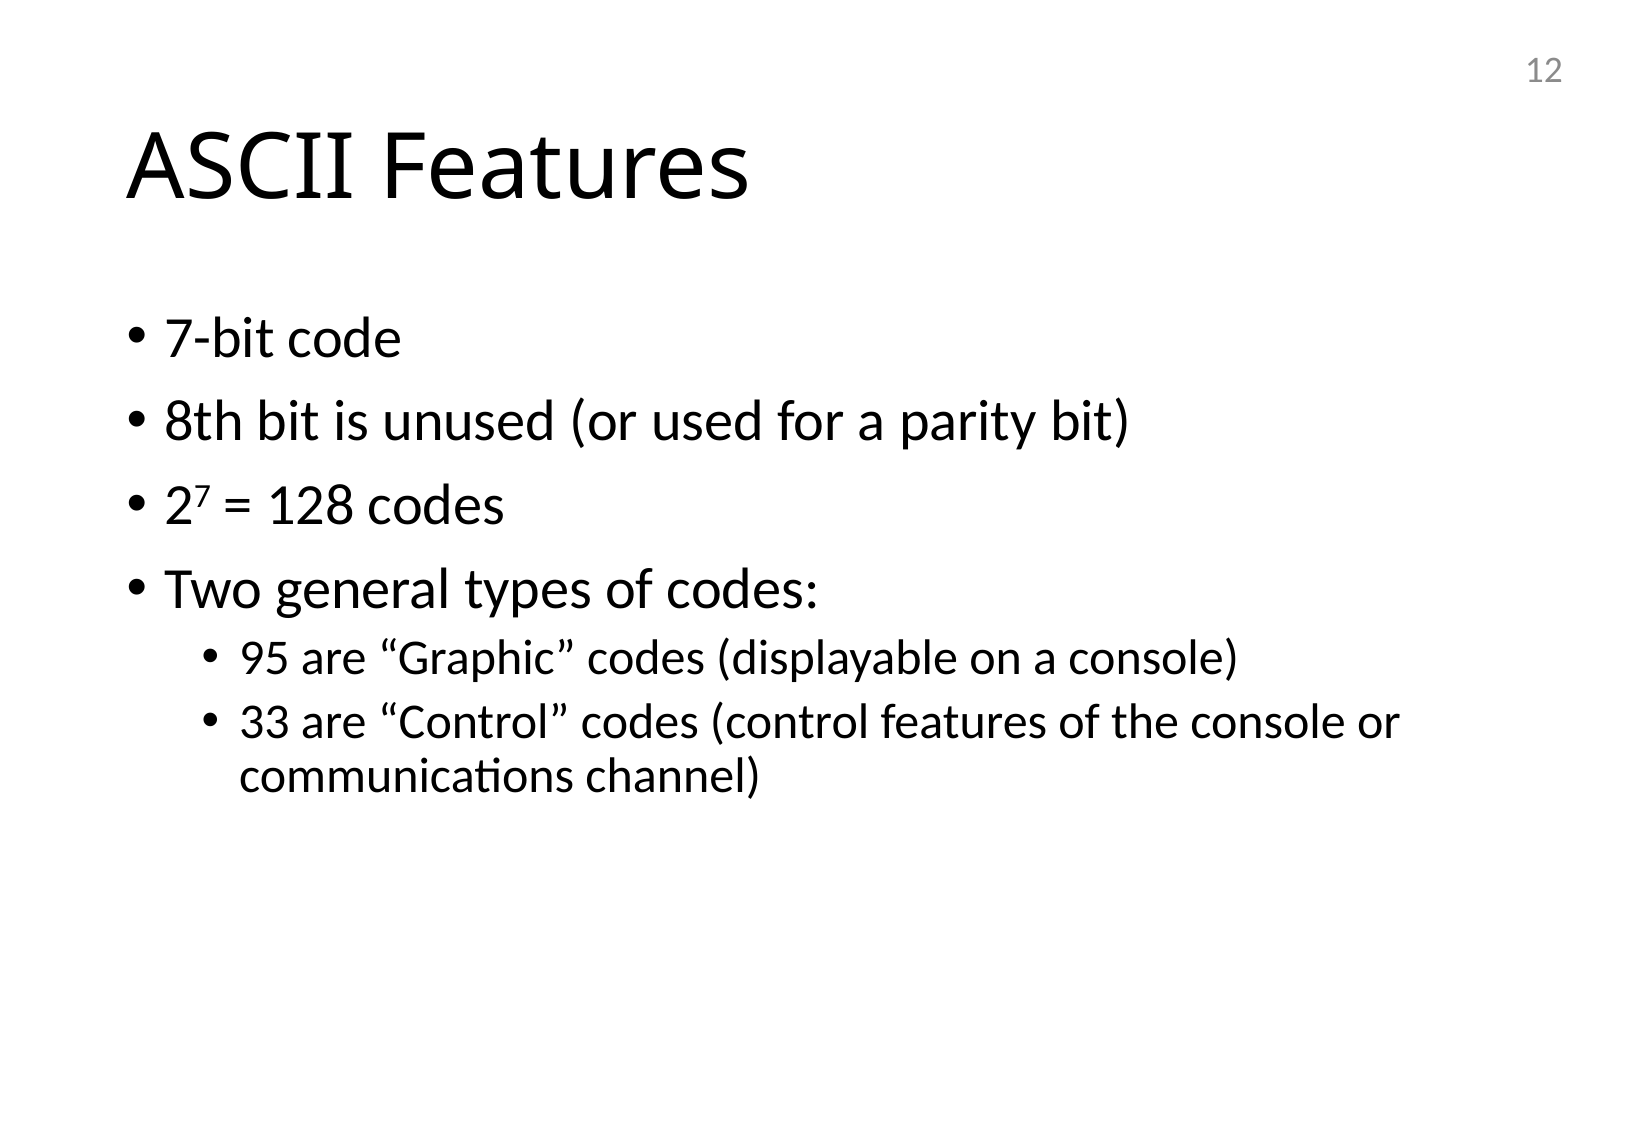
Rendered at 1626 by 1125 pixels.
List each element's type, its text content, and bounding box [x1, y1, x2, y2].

list 7-bit code 8th bit is unused (or used for a parity bit) 27 = 128 codes Two general types of codes: 95 are “Graphic” codes (displayable on a console) 33 are “Control” codes (control features of the console or communications channel) [111, 299, 1514, 1014]
slide_number 12 [1212, 37, 1578, 98]
title ASCII Features [111, 59, 1514, 278]
